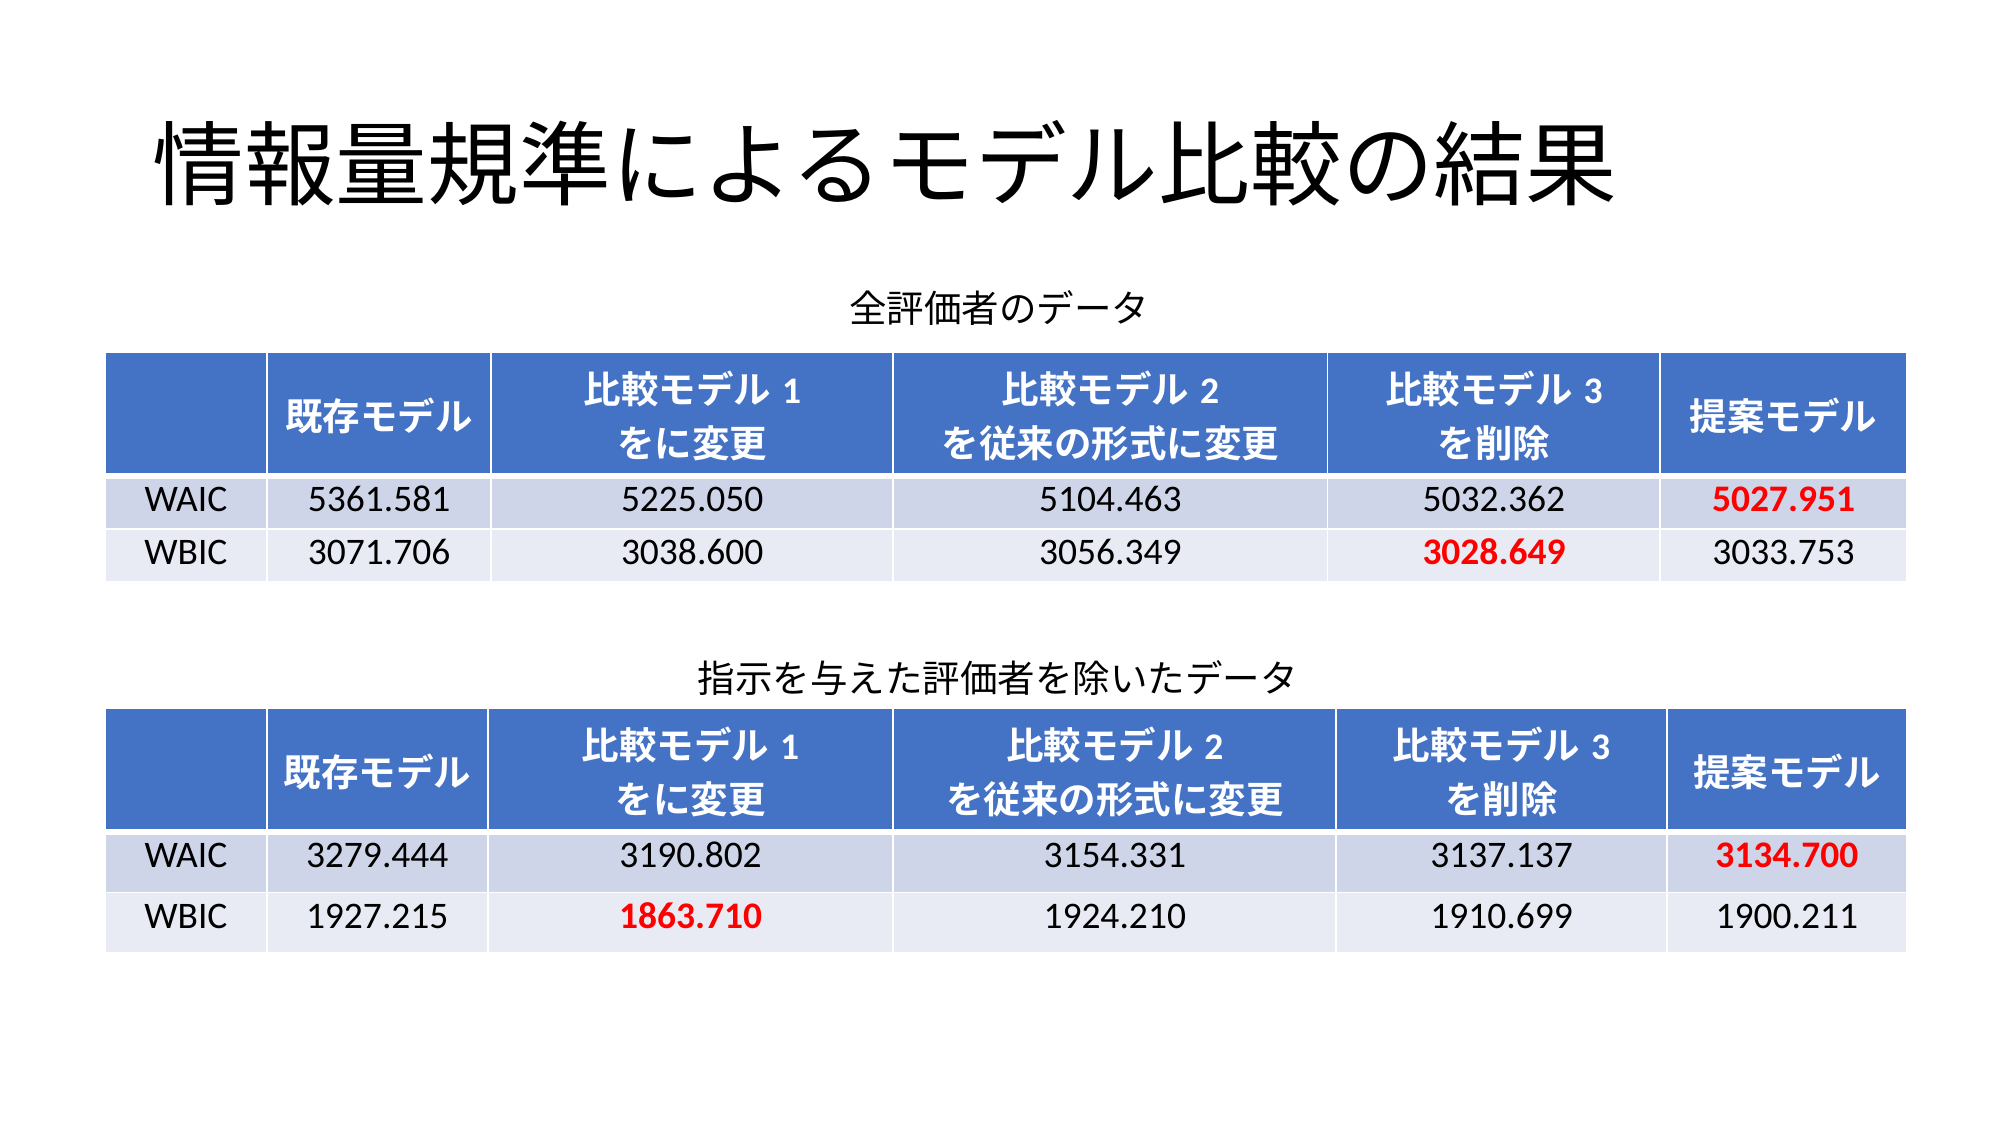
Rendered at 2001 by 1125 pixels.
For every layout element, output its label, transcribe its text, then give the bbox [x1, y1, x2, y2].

text_box 指示を与えた評価者を除いたデータ [682, 647, 1318, 708]
title 情報量規準によるモデル比較の結果 [137, 59, 1863, 278]
text_box 全評価者のデータ [834, 277, 1166, 337]
